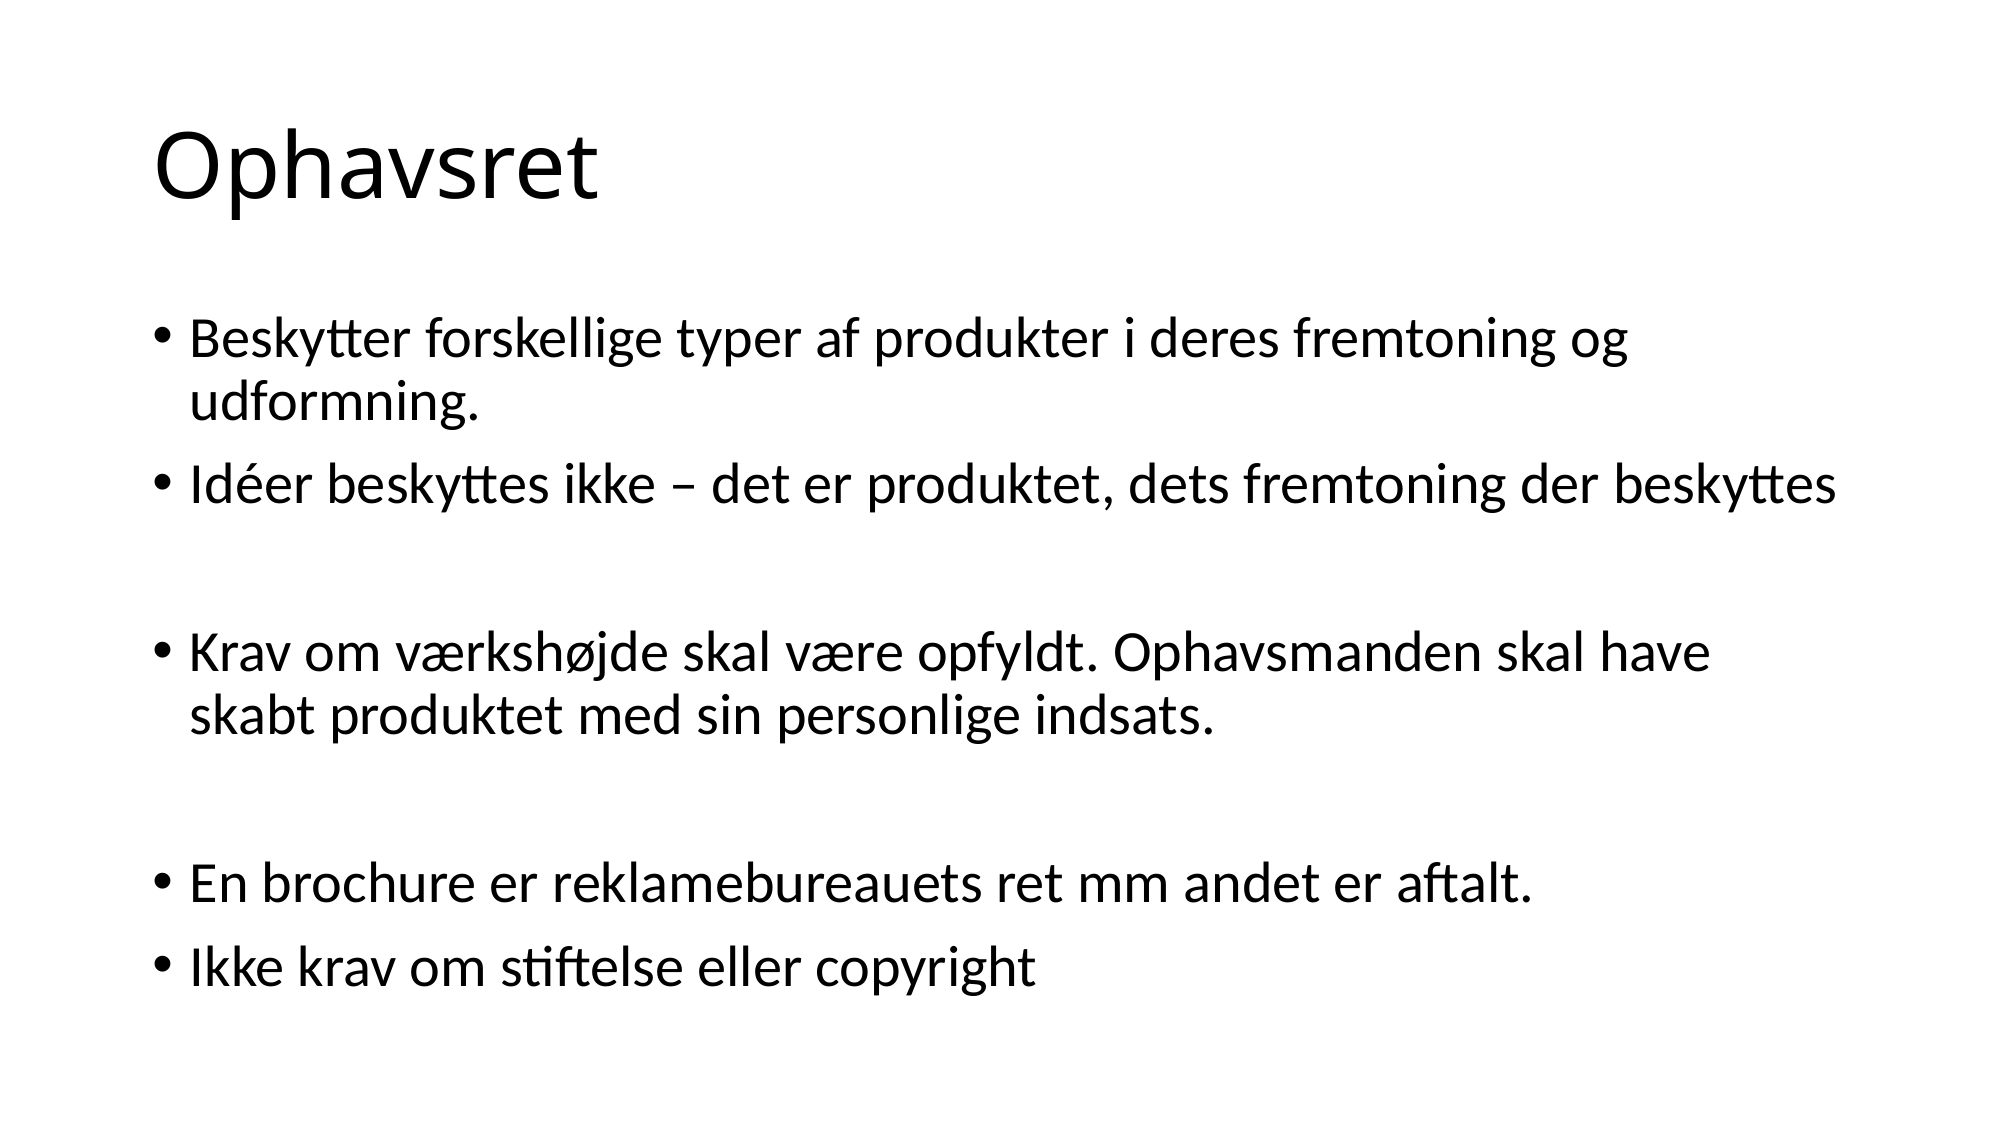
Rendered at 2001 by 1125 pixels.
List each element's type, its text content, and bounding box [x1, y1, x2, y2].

list Beskytter forskellige typer af produkter i deres fremtoning og udformning. Idéer beskyttes ikke – det er produktet, dets fremtoning der beskyttes Krav om værkshøjde skal være opfyldt. Ophavsmanden skal have skabt produktet med sin personlige indsats. En brochure er reklamebureauets ret mm andet er aftalt. Ikke krav om stiftelse eller copyright [137, 299, 1863, 1014]
title Ophavsret [137, 59, 1863, 278]
